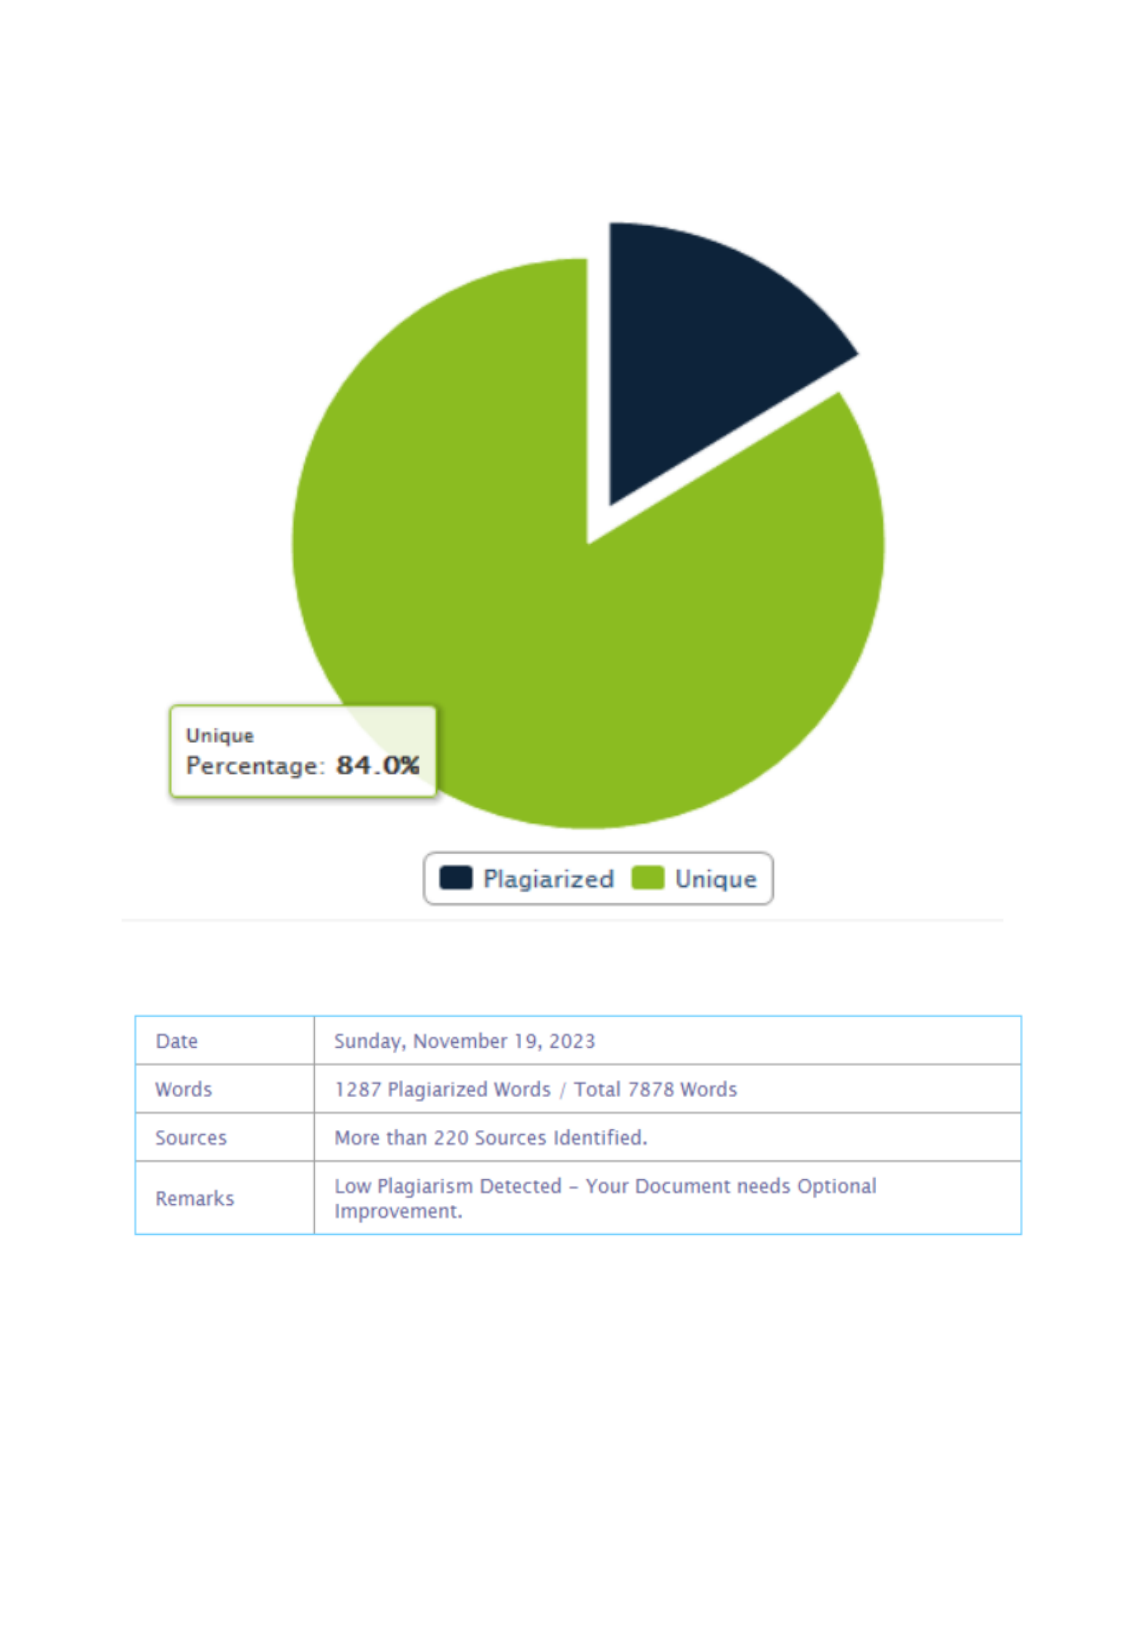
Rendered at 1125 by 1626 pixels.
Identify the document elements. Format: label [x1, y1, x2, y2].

picture [121, 203, 1004, 933]
picture [110, 998, 1053, 1248]
